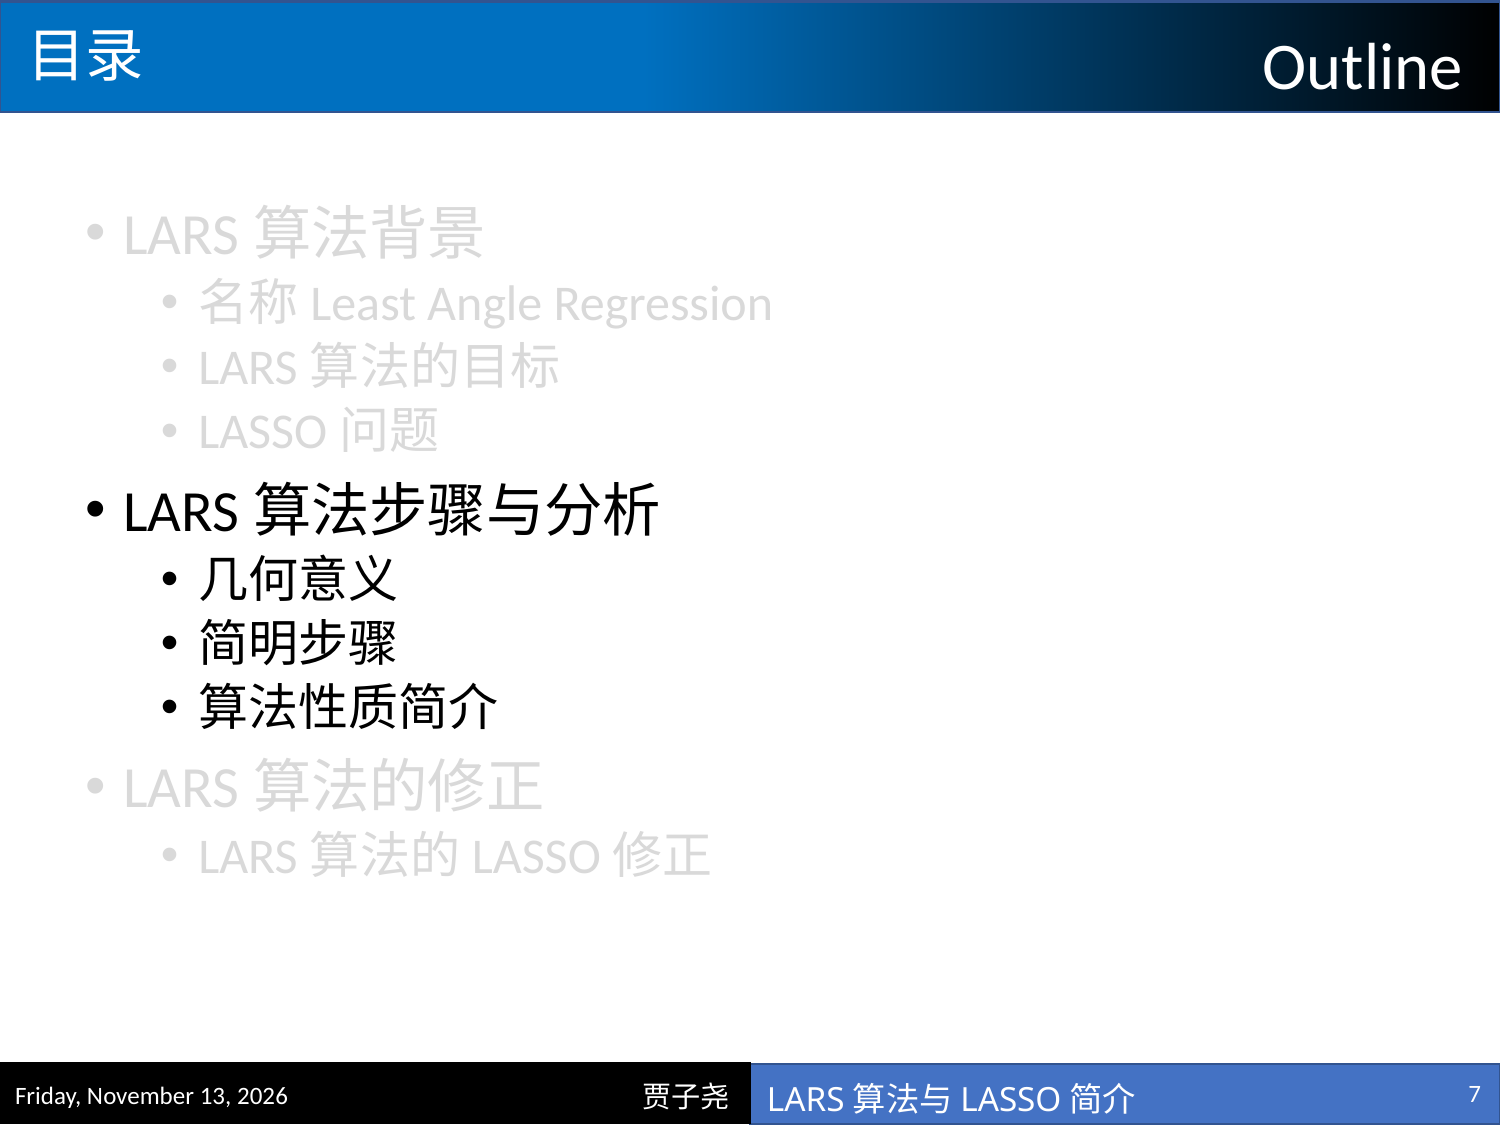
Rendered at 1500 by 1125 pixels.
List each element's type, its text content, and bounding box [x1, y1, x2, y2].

list LARS算法背景 名称Least Angle Regression LARS算法的目标 LASSO问题 LARS算法步骤与分析 几何意义 简明步骤 算法性质简介 LARS算法的修正 LARS算法的LASSO修正 [70, 196, 1365, 984]
slide_number 7 [1158, 1062, 1496, 1123]
text_box 目录 [12, 10, 256, 96]
text_box Outline [1247, 15, 1491, 111]
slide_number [0, 1065, 338, 1125]
